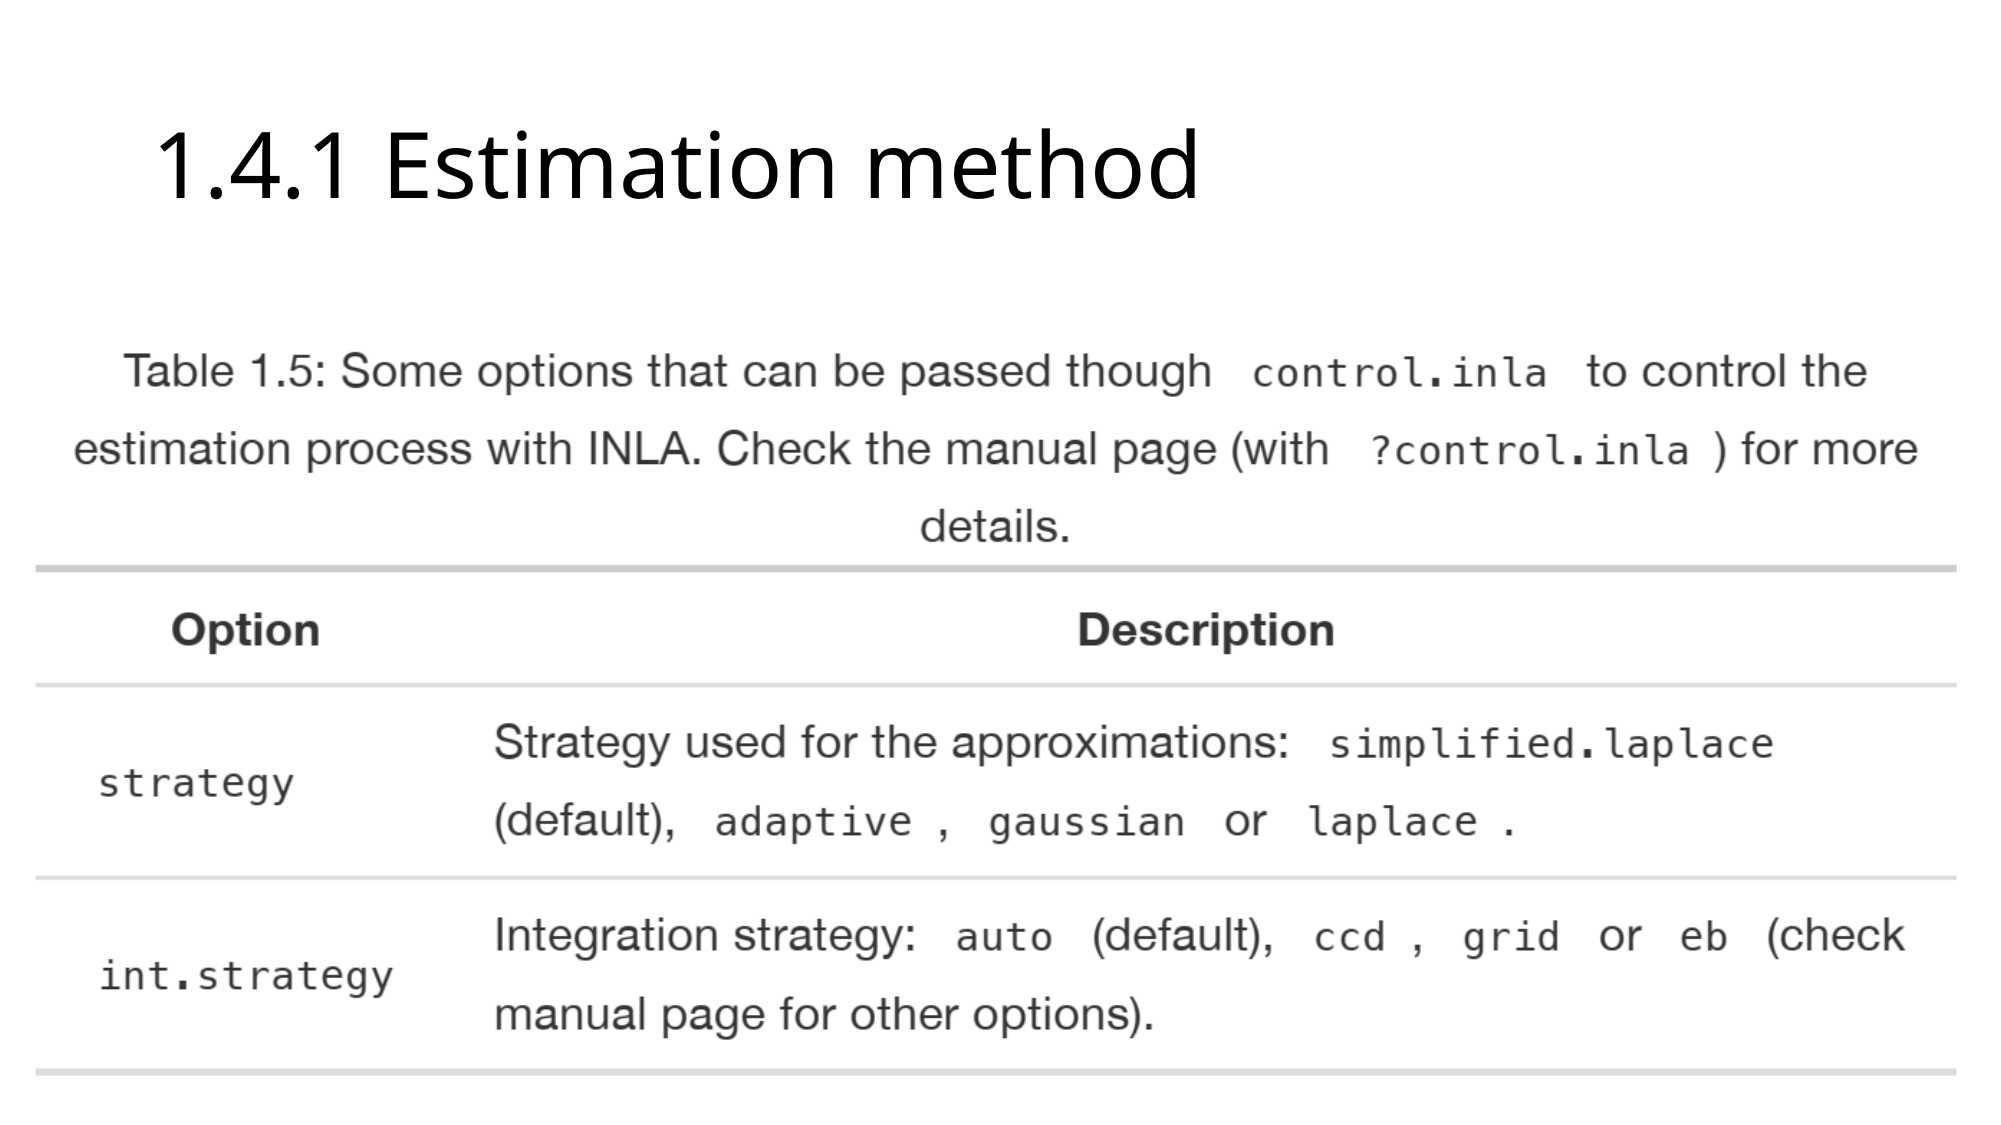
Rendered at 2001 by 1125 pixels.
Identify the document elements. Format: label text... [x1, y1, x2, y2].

picture [0, 299, 2000, 1096]
title 1.4.1 Estimation method [137, 59, 1863, 278]
